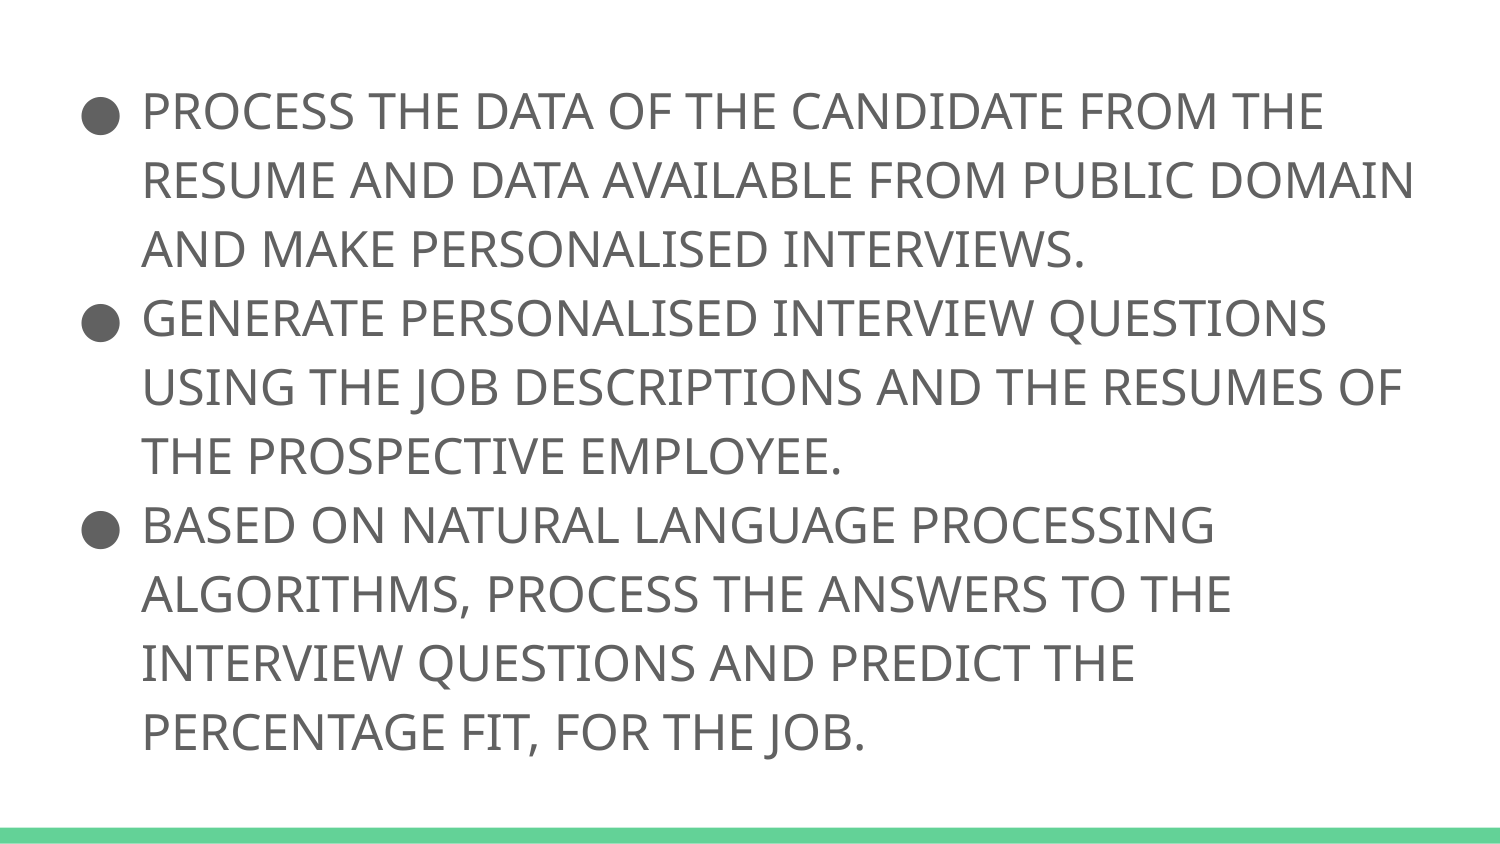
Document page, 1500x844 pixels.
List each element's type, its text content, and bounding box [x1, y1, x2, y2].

list PROCESS THE DATA OF THE CANDIDATE FROM THE RESUME AND DATA AVAILABLE FROM PUBLIC DOMAIN AND MAKE PERSONALISED INTERVIEWS. GENERATE PERSONALISED INTERVIEW QUESTIONS USING THE JOB DESCRIPTIONS AND THE RESUMES OF THE PROSPECTIVE EMPLOYEE. BASED ON NATURAL LANGUAGE PROCESSING ALGORITHMS, PROCESS THE ANSWERS TO THE INTERVIEW QUESTIONS AND PREDICT THE PERCENTAGE FIT, FOR THE JOB. [51, 55, 1449, 761]
